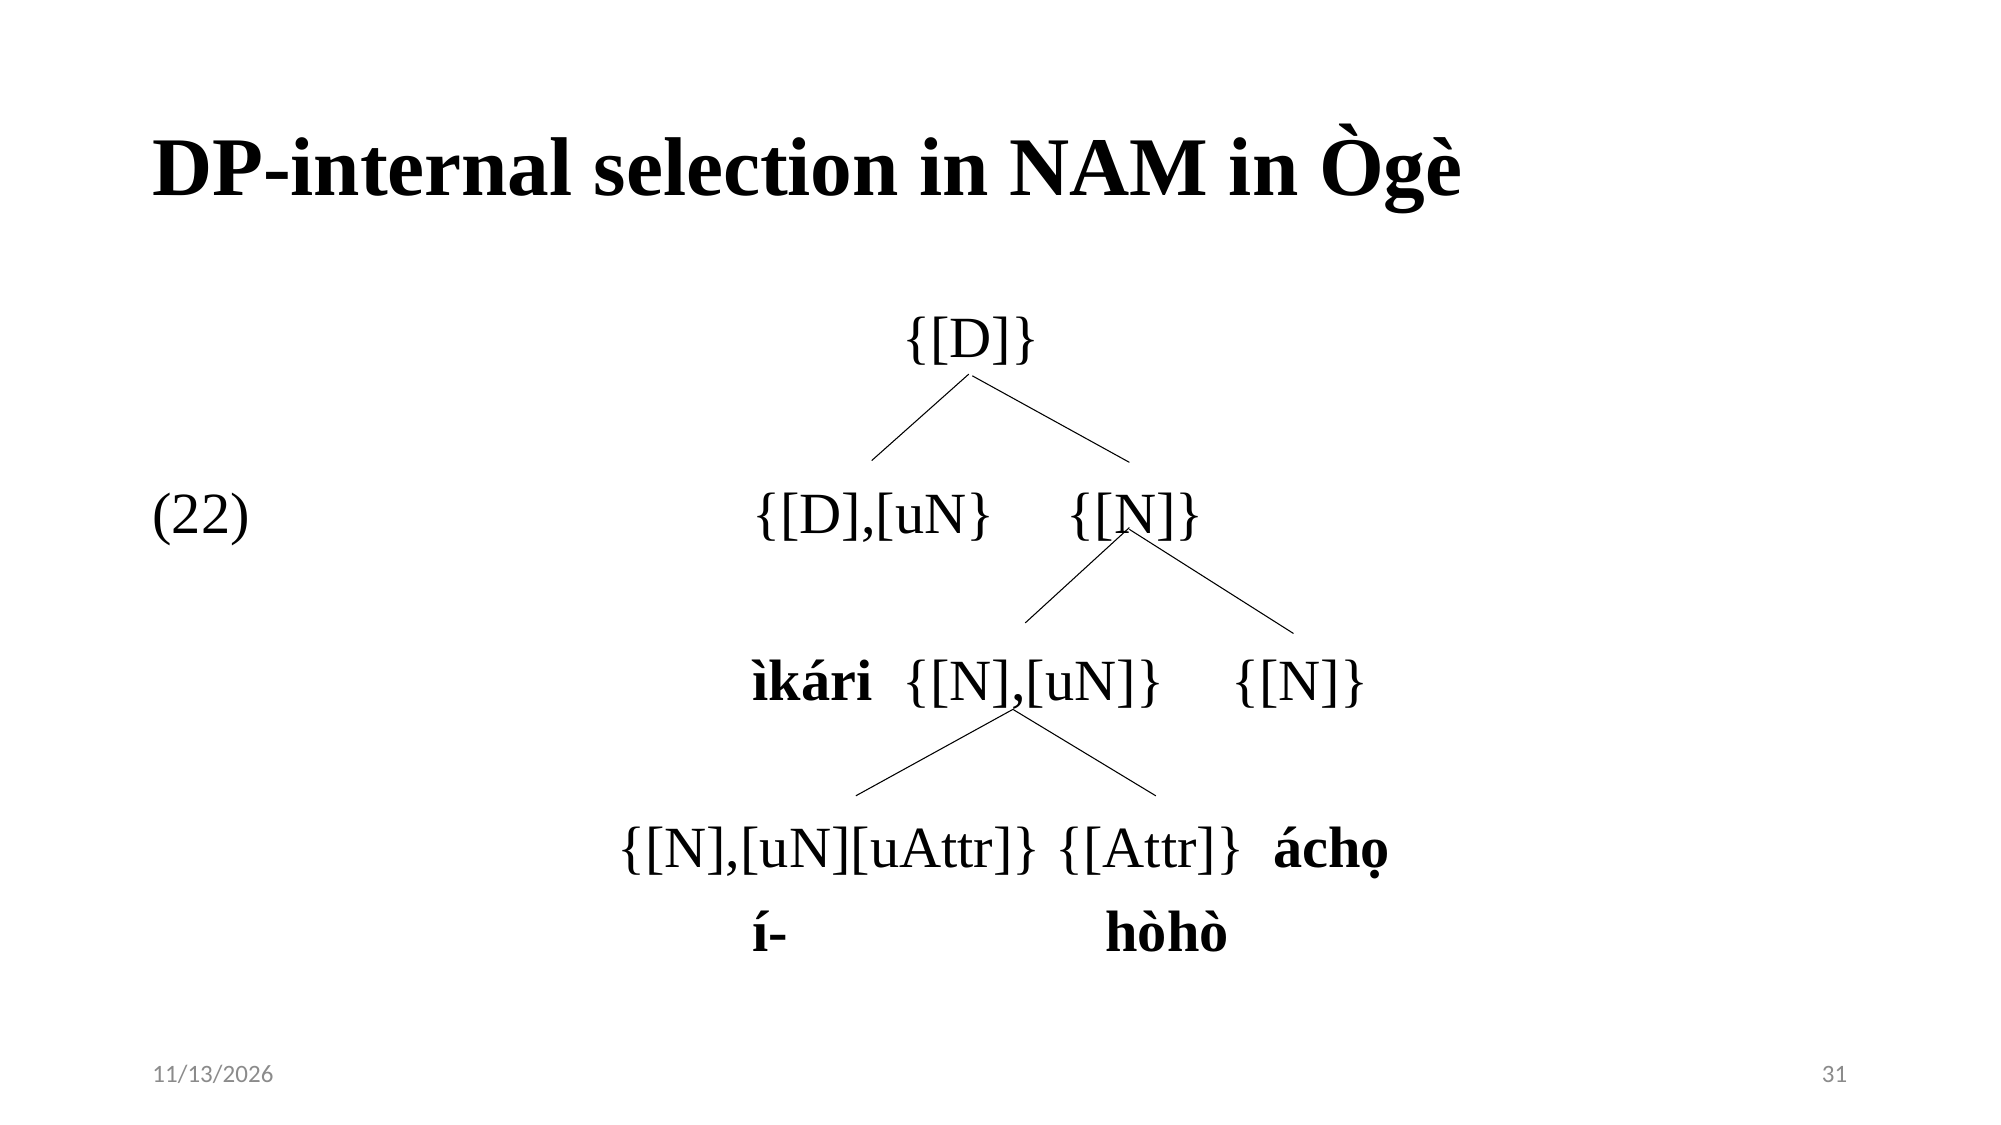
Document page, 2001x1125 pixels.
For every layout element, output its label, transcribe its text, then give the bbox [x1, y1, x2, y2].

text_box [855, 709, 1012, 796]
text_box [1012, 709, 1156, 796]
title DP-internal selection in NAM in Ògè [137, 59, 1863, 278]
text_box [871, 374, 969, 461]
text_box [1129, 529, 1294, 634]
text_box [972, 375, 1130, 463]
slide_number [137, 1042, 588, 1103]
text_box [1025, 527, 1130, 623]
slide_number 31 [1412, 1042, 1863, 1103]
list {[D]} (22) {[D],[uN} {[N]} ìkári {[N],[uN]} {[N]} {[N],[uN][uAttr]} {[Attr]} áchọ í- hòhò [137, 299, 1863, 1014]
